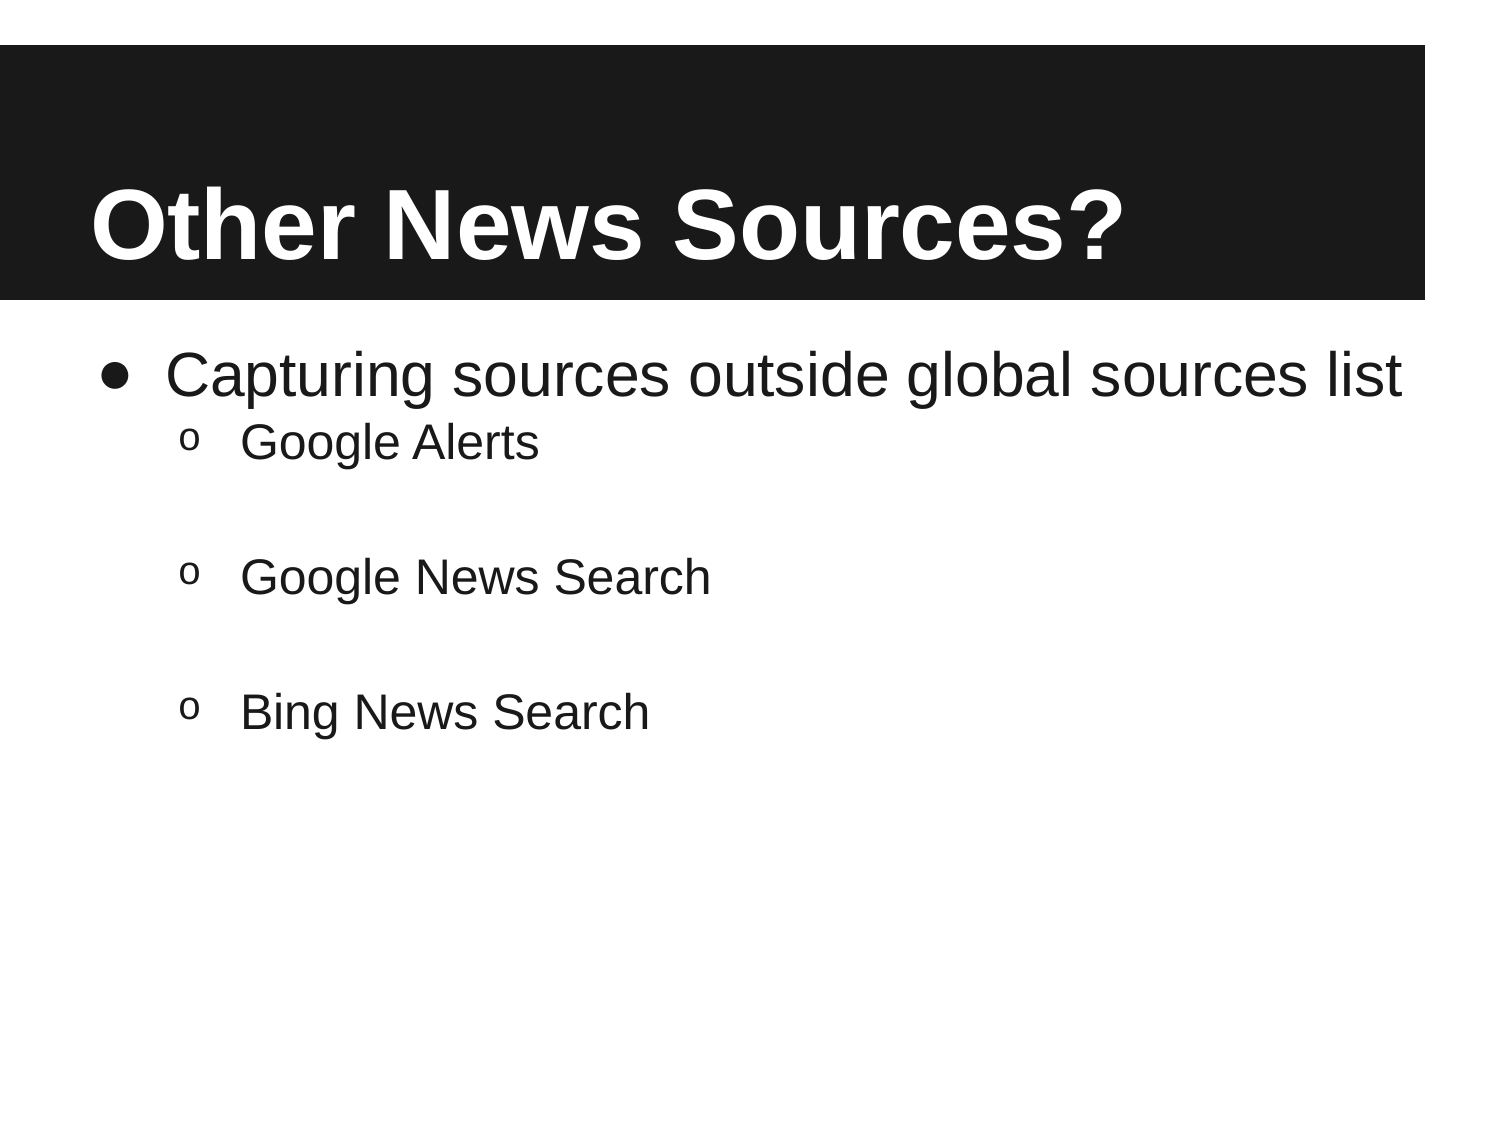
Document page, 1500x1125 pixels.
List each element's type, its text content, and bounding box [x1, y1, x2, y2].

title Other News Sources? [75, 45, 1425, 295]
list Capturing sources outside global sources list Google Alerts Google News Search Bing News Search [75, 319, 1425, 1078]
